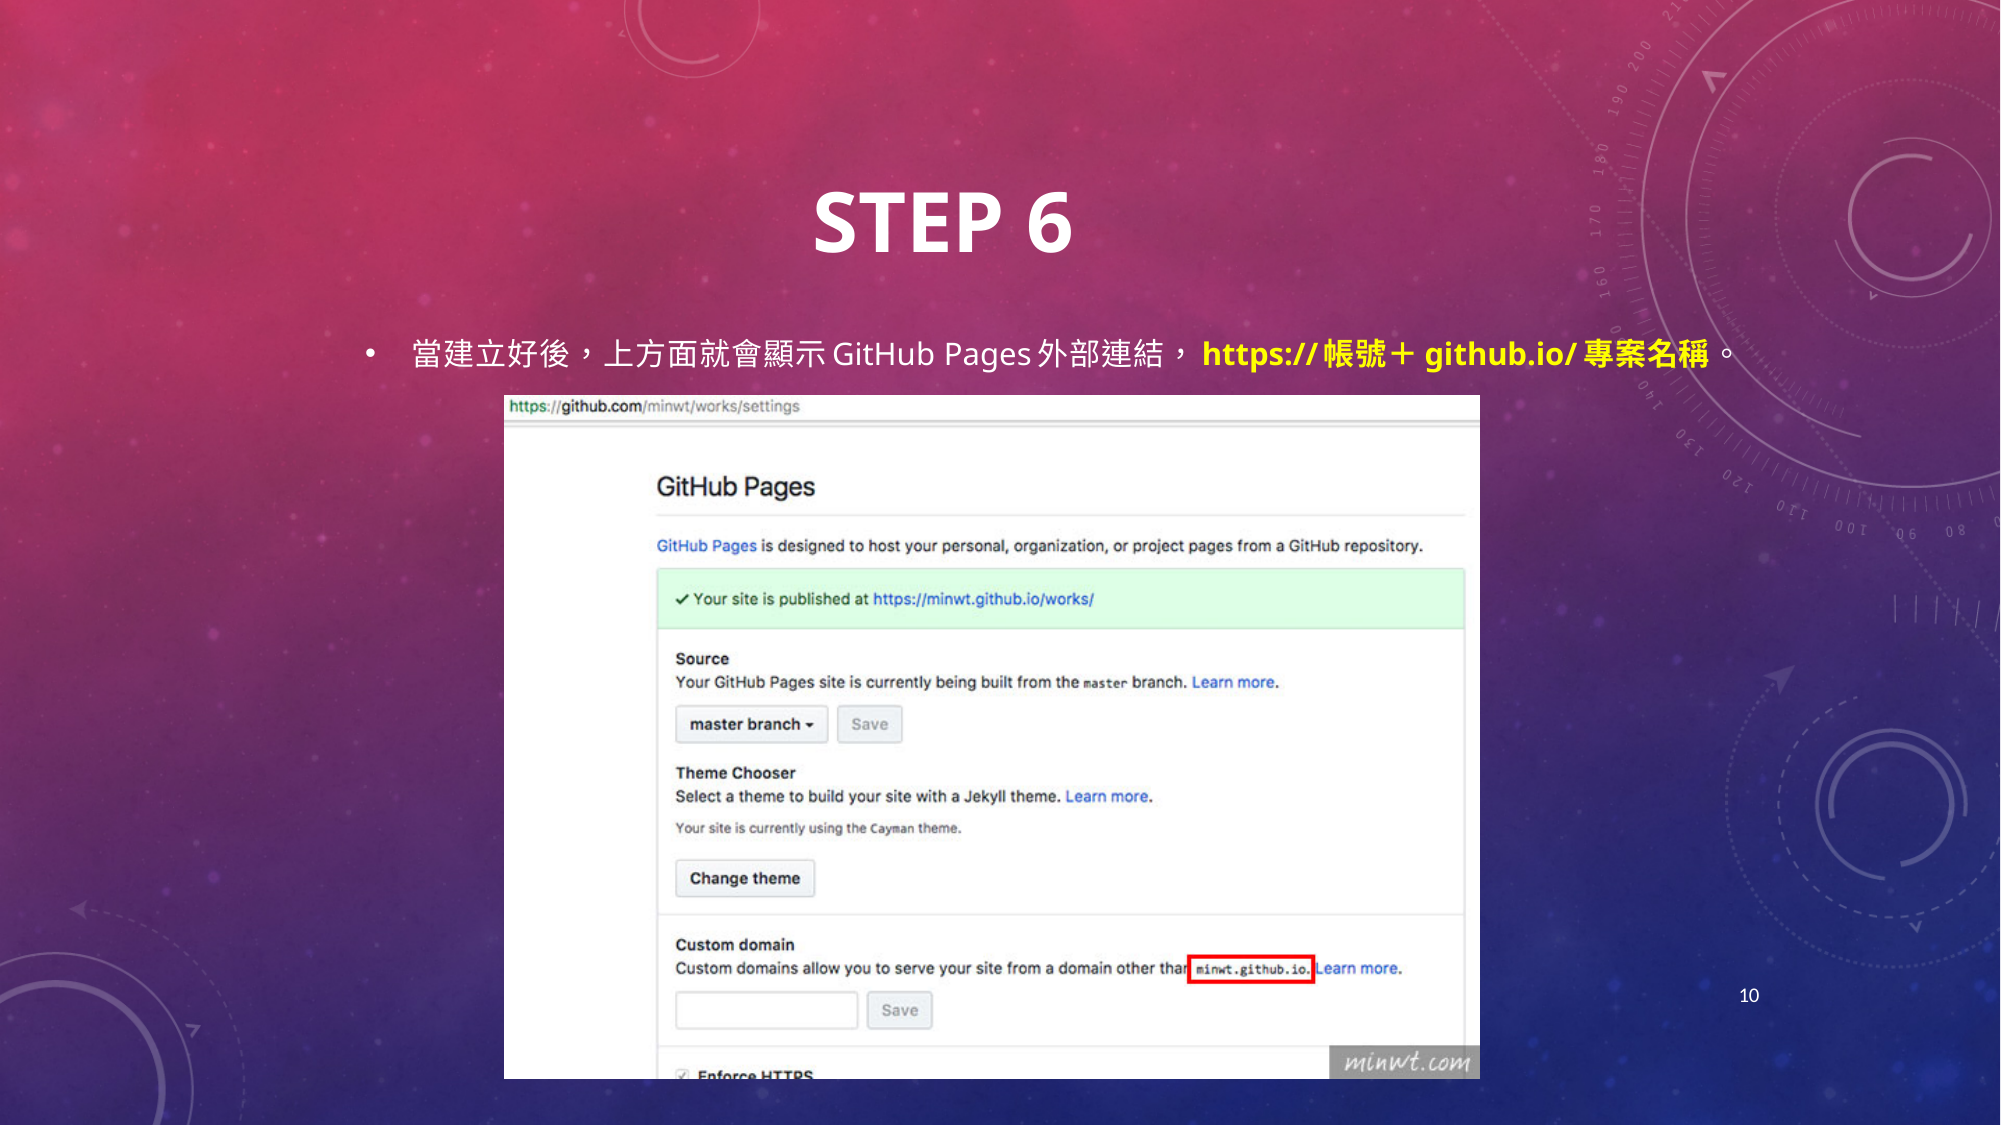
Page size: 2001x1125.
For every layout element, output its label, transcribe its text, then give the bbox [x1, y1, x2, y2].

list 當建立好後，上方面就會顯示GitHub Pages外部連結，https://帳號＋github.io/專案名稱。 [350, 312, 1726, 393]
title STEP 6 [112, 99, 1775, 339]
picture [0, 0, 2001, 1125]
slide_number 10 [1684, 963, 1775, 1025]
